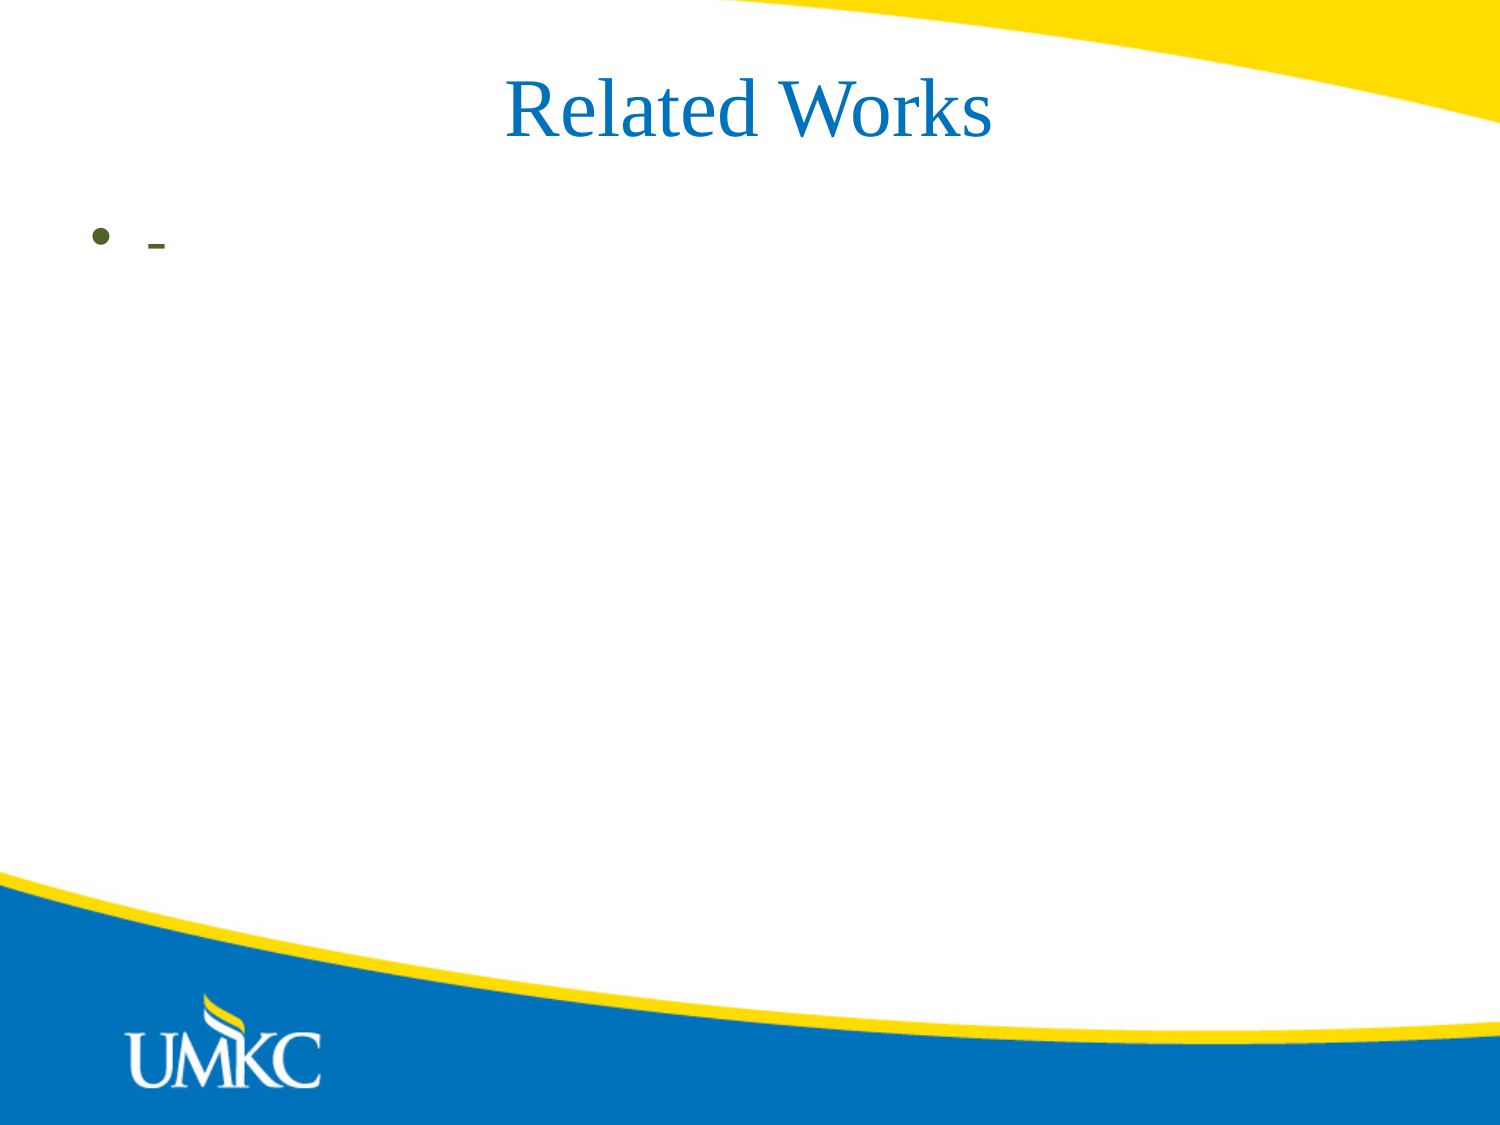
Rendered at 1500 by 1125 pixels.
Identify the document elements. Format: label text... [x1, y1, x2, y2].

picture [0, 0, 1500, 1125]
title Related Works [75, 37, 1425, 169]
list - [75, 191, 1425, 934]
